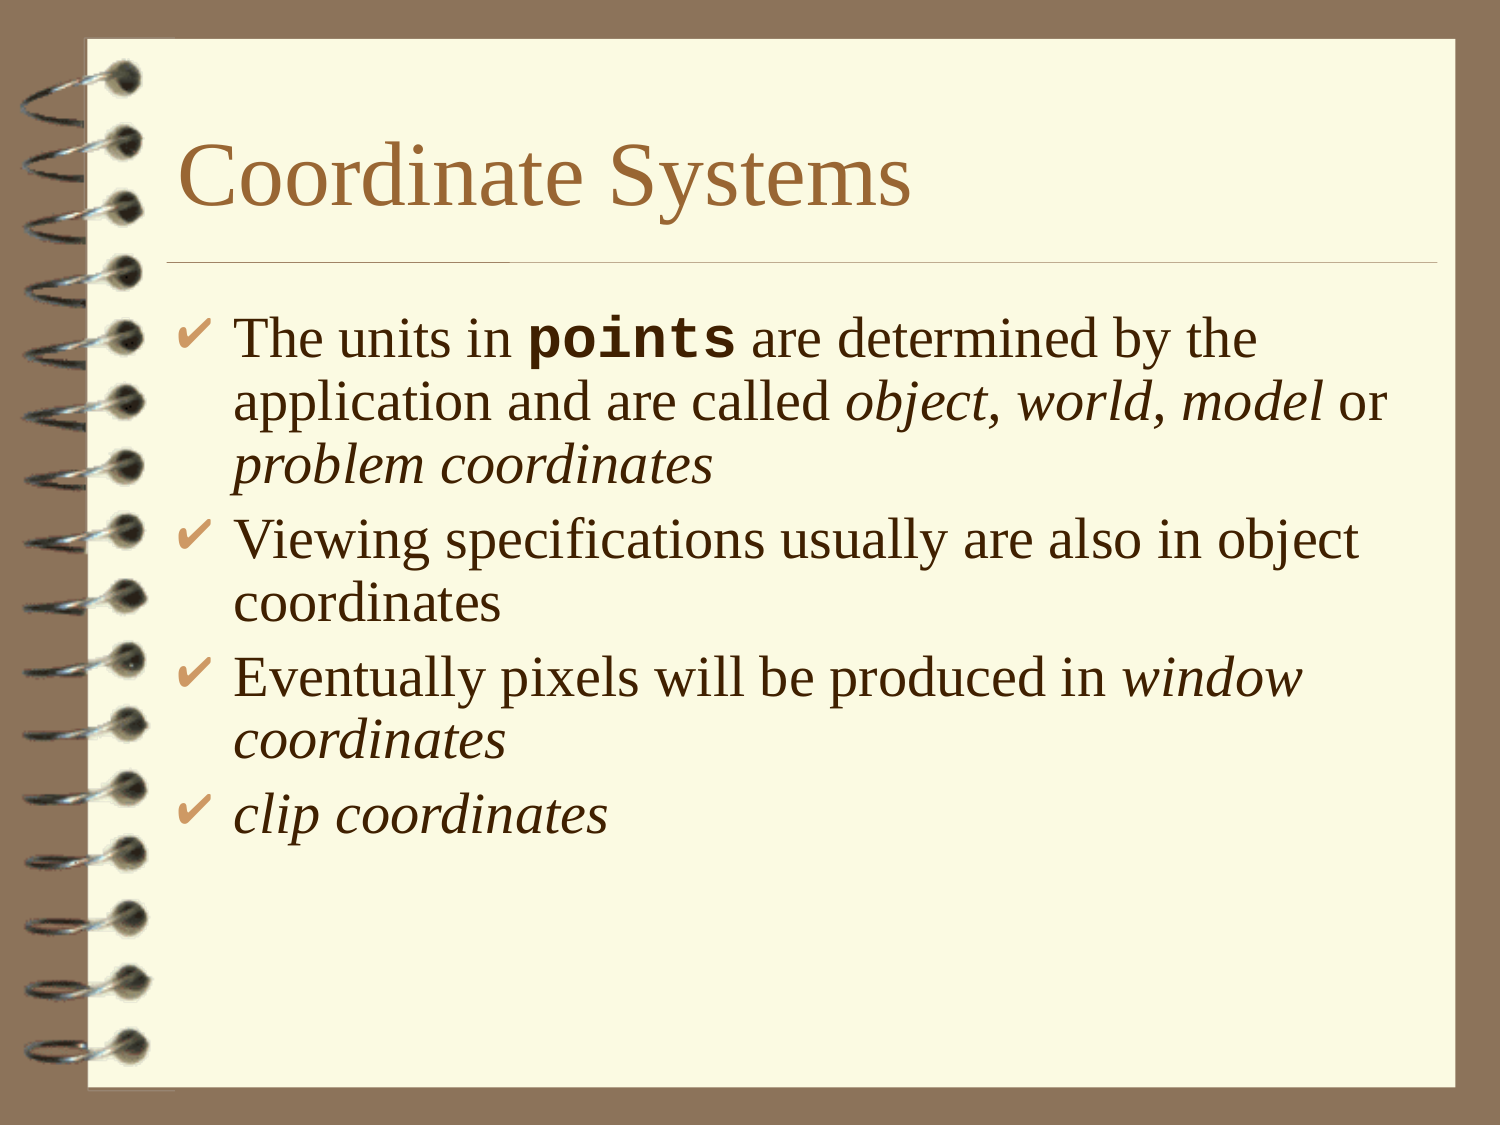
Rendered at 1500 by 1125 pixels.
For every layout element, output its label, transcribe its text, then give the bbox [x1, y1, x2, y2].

picture [0, 0, 175, 1125]
list The units in points are determined by the application and are called object, world, model or problem coordinates Viewing specifications usually are also in object coordinates Eventually pixels will be produced in window coordinates clip coordinates [162, 299, 1438, 975]
title Coordinate Systems [162, 75, 1438, 263]
